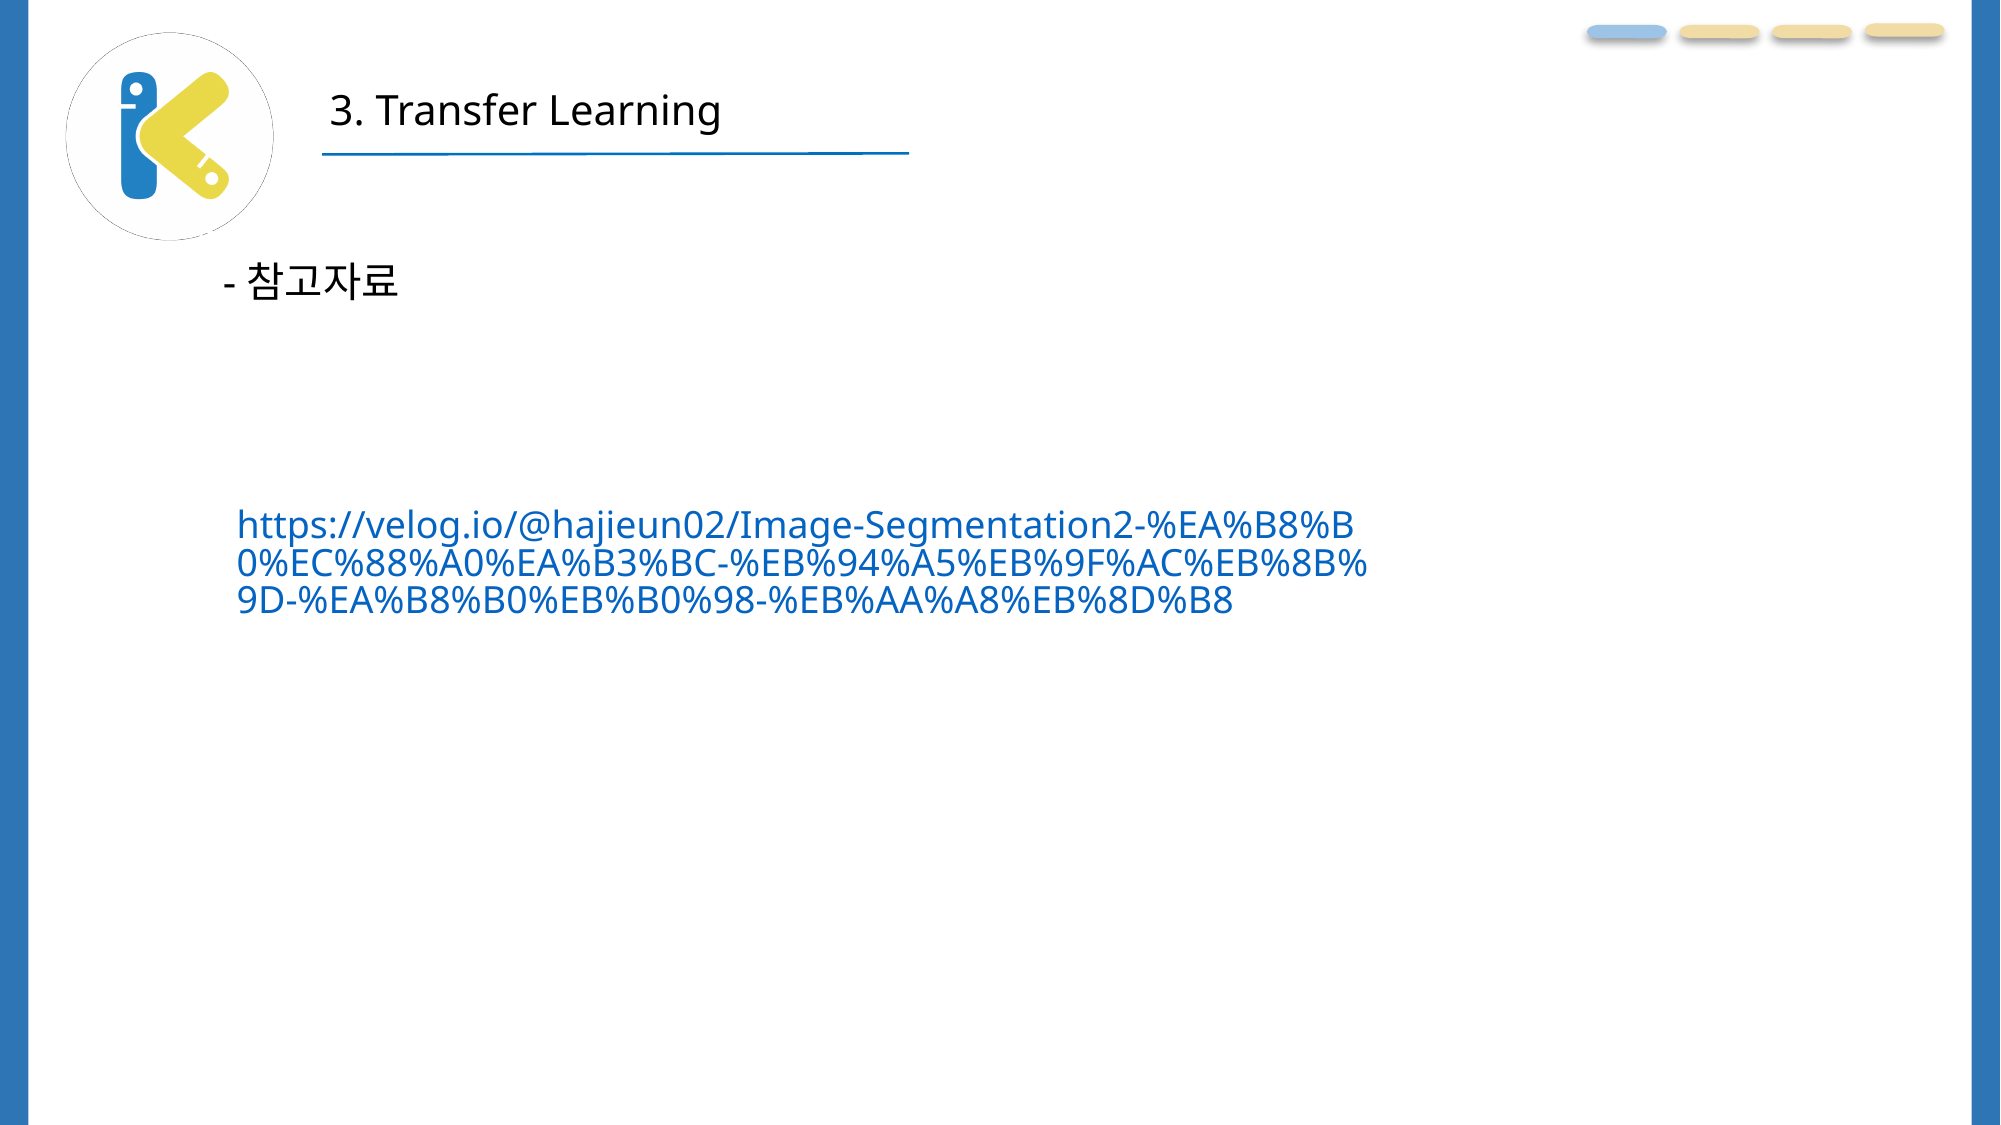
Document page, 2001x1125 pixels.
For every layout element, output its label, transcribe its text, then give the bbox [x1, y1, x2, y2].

text_box [1678, 23, 1761, 40]
text_box 3. Transfer Learning [304, 79, 748, 138]
text_box [1971, 0, 2000, 1125]
text_box [1585, 23, 1669, 40]
text_box -참고자료 [200, 231, 424, 332]
text_box https://velog.io/@hajieun02/Image-Segmentation2-%EA%B8%B0%EC%88%A0%EA%B3%BC-%EB%94%A5%EB%9F%AC%EB%8B%9D-%EA%B8%B0%EB%B0%98-%EB%AA%A8%EB%8D%B8 [221, 493, 1385, 560]
text_box [1863, 22, 1946, 38]
text_box [0, 0, 29, 1125]
text_box [1770, 23, 1854, 40]
picture [55, 23, 284, 252]
